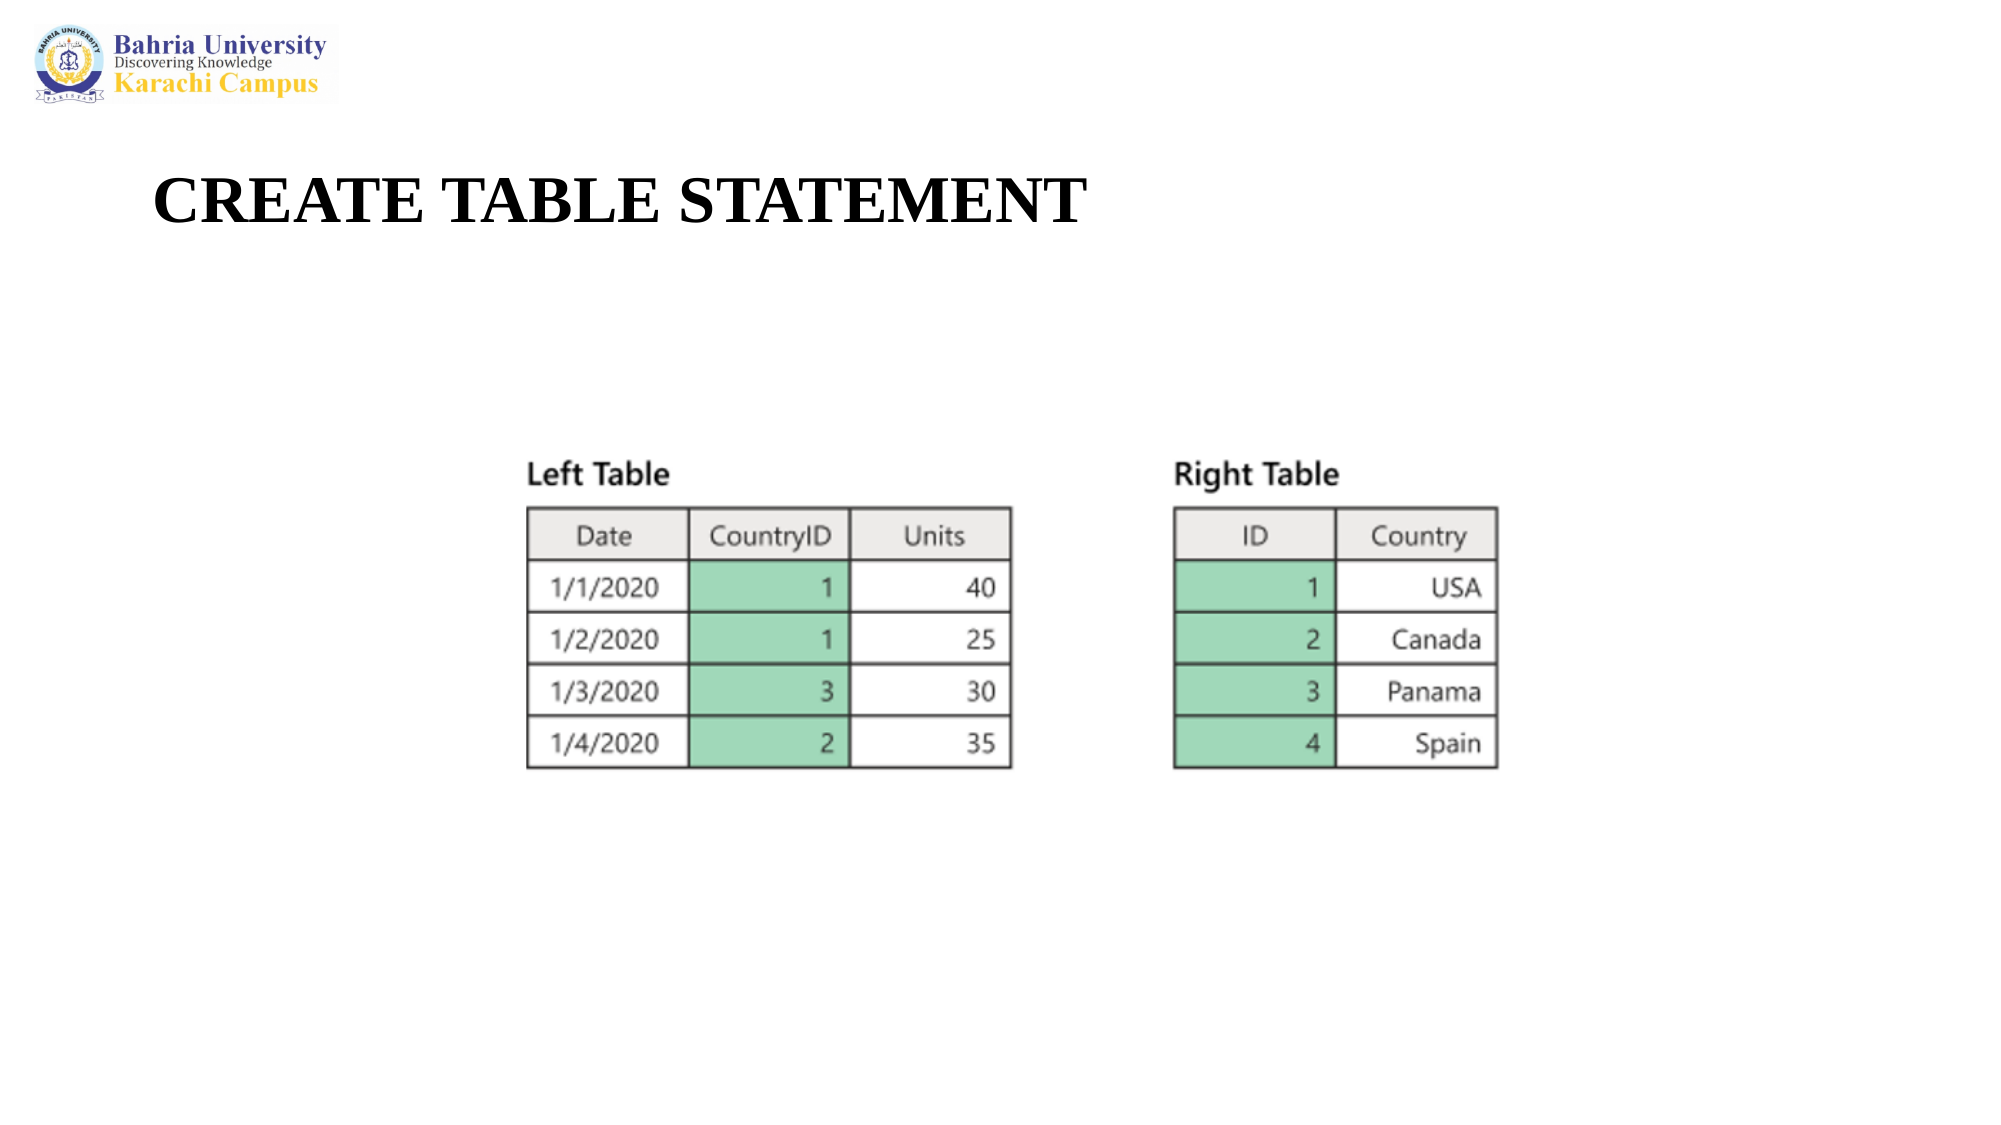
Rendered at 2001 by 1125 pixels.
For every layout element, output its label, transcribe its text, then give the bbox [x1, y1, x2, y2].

title CREATE TABLE STATEMENT [137, 153, 1863, 248]
picture [34, 24, 339, 104]
picture [488, 434, 1512, 774]
